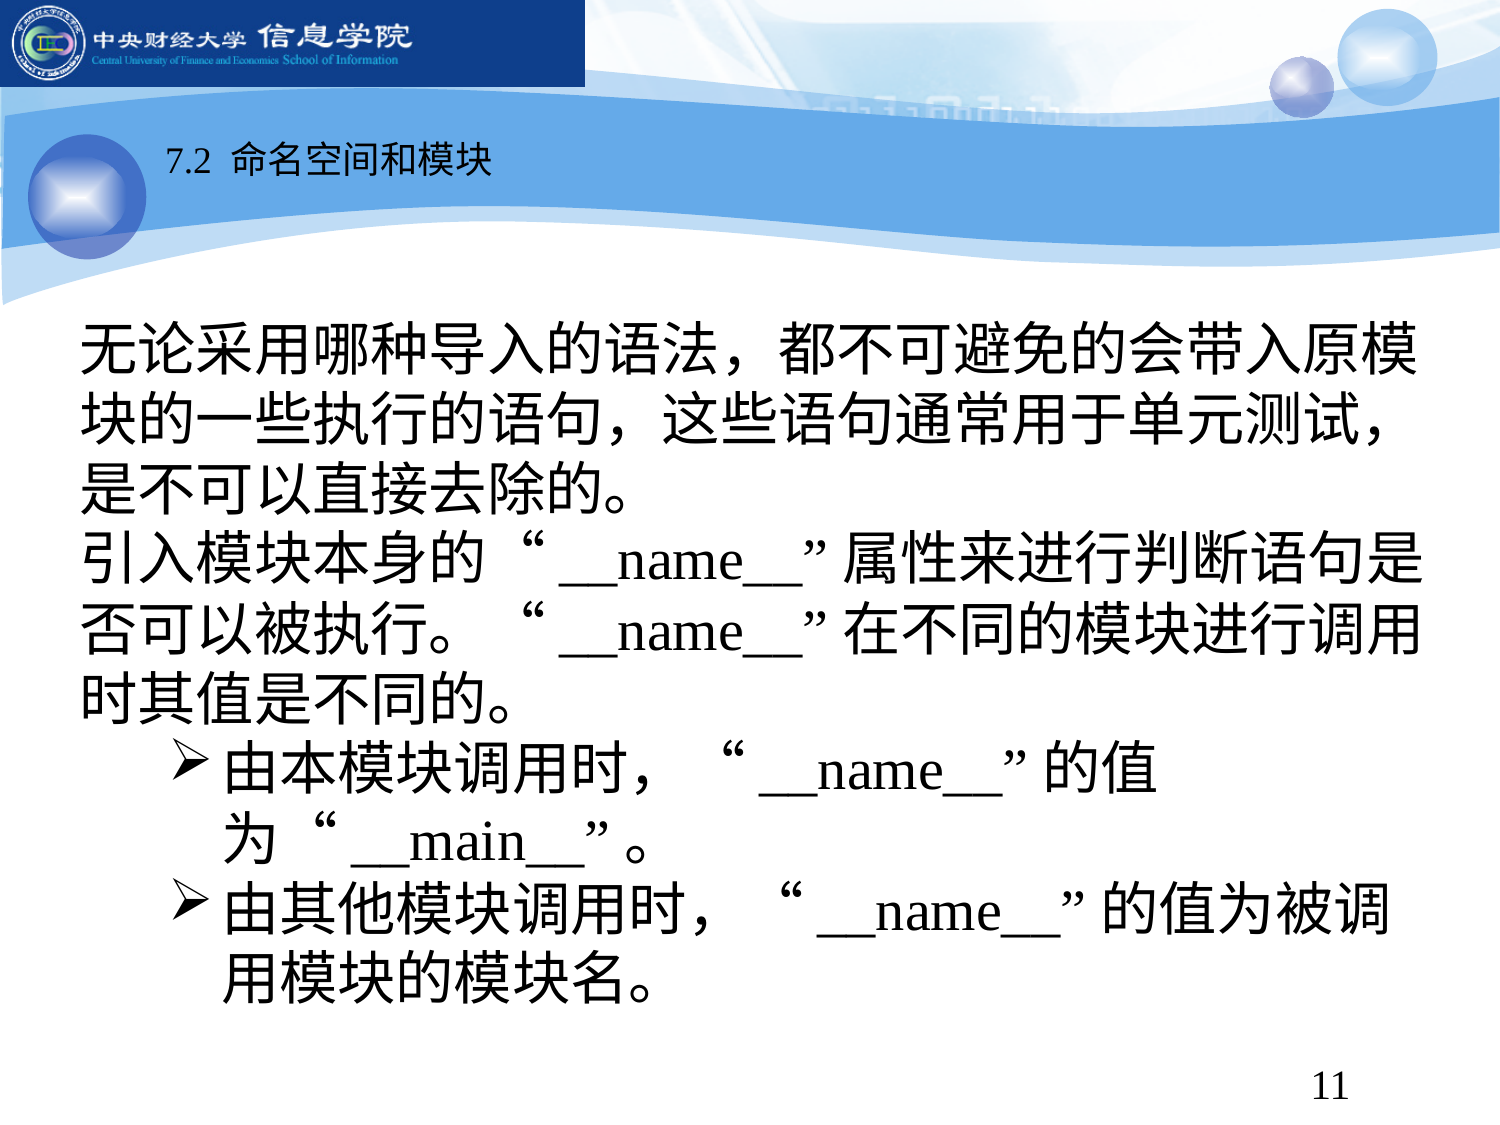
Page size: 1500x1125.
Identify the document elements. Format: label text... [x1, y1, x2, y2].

picture [0, 0, 1500, 197]
title 7.2 命名空间和模块 [150, 112, 1363, 205]
list 无论采用哪种导入的语法，都不可避免的会带入原模块的一些执行的语句，这些语句通常用于单元测试，是不可以直接去除的。 引入模块本身的“__name__”属性来进行判断语句是否可以被执行。“__name__”在不同的模块进行调用时其值是不同的。 由本模块调用时，“__name__”的值为“__main__”。 由其他模块调用时，“__name__”的值为被调用模块的模块名。 [64, 304, 1458, 1039]
